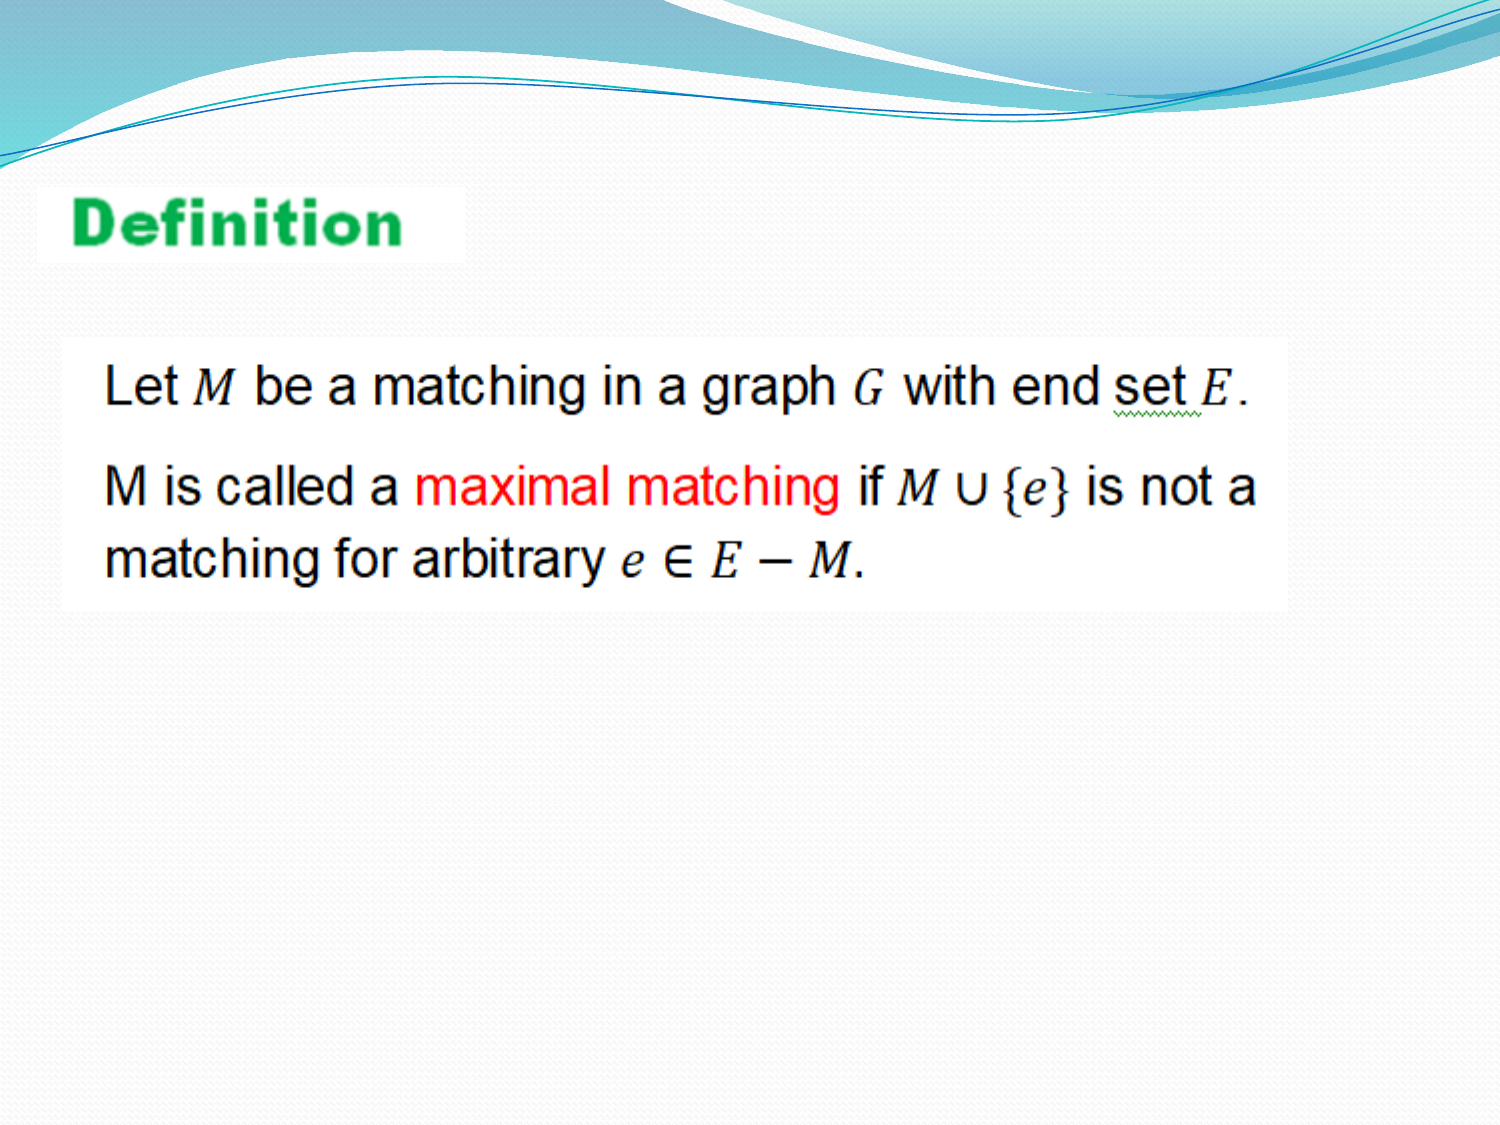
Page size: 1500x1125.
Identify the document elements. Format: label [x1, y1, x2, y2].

picture [37, 187, 465, 263]
picture [62, 337, 1288, 612]
